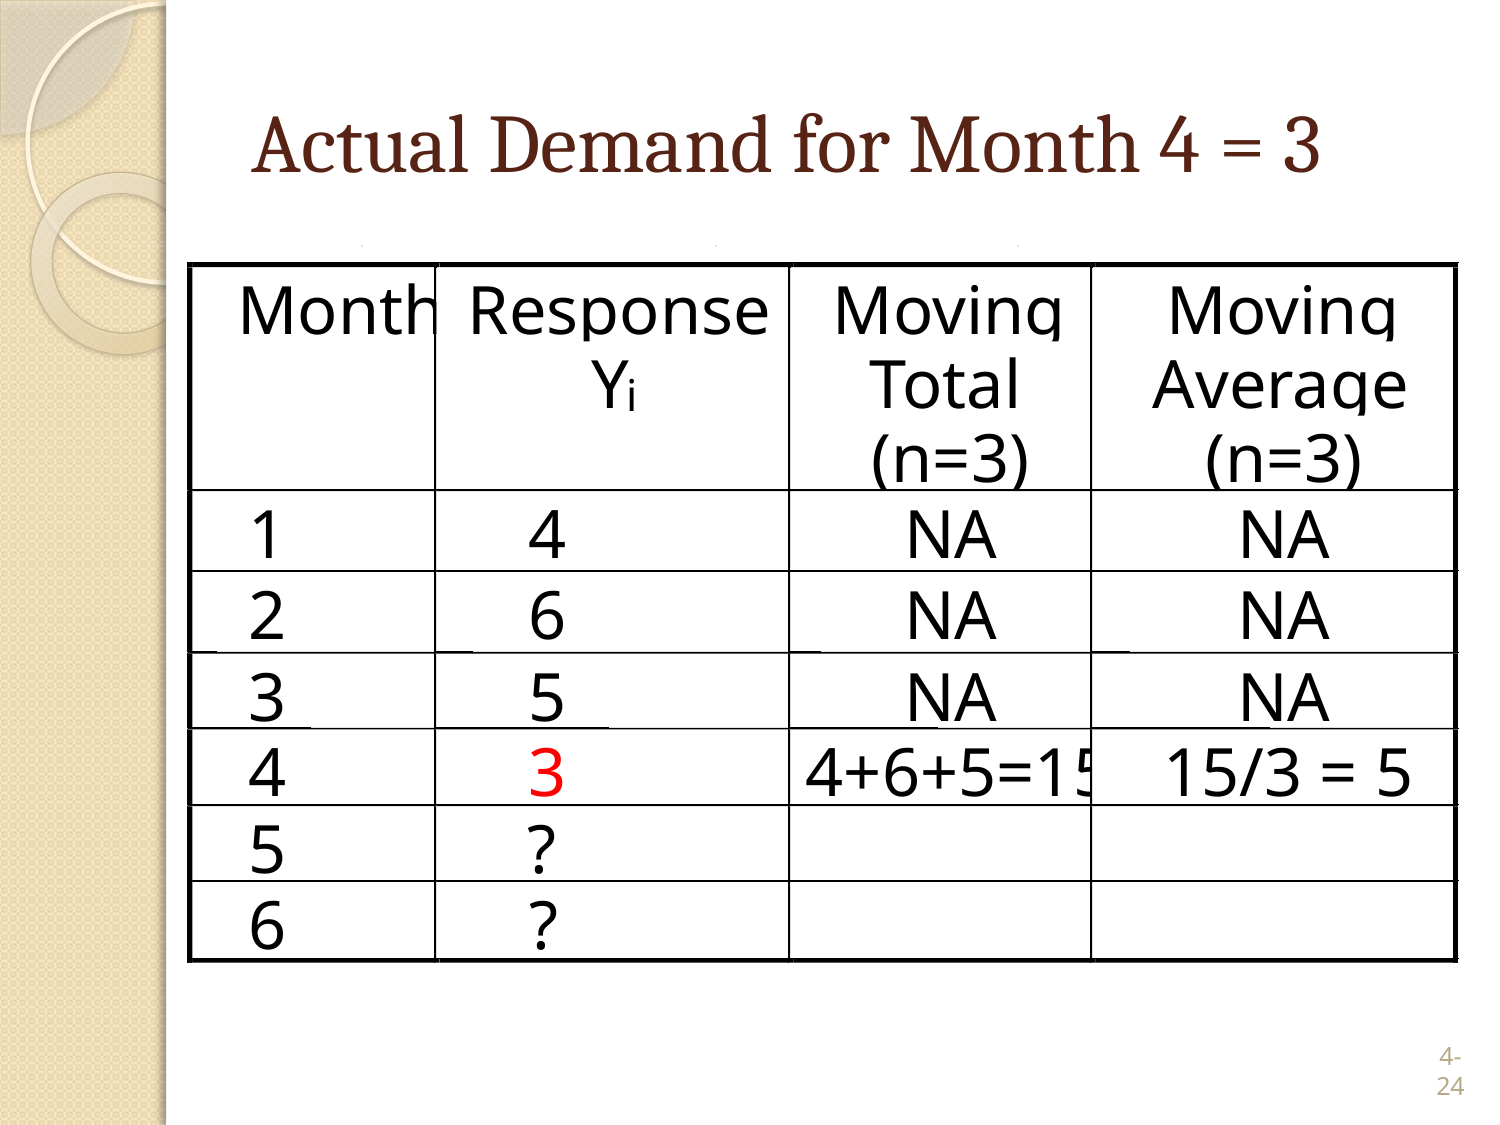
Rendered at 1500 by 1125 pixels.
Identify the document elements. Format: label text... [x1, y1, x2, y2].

slide_number 4-24 [1413, 1034, 1488, 1113]
title Actual Demand for Month 4 = 3 [235, 45, 1466, 233]
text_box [187, 262, 1459, 964]
